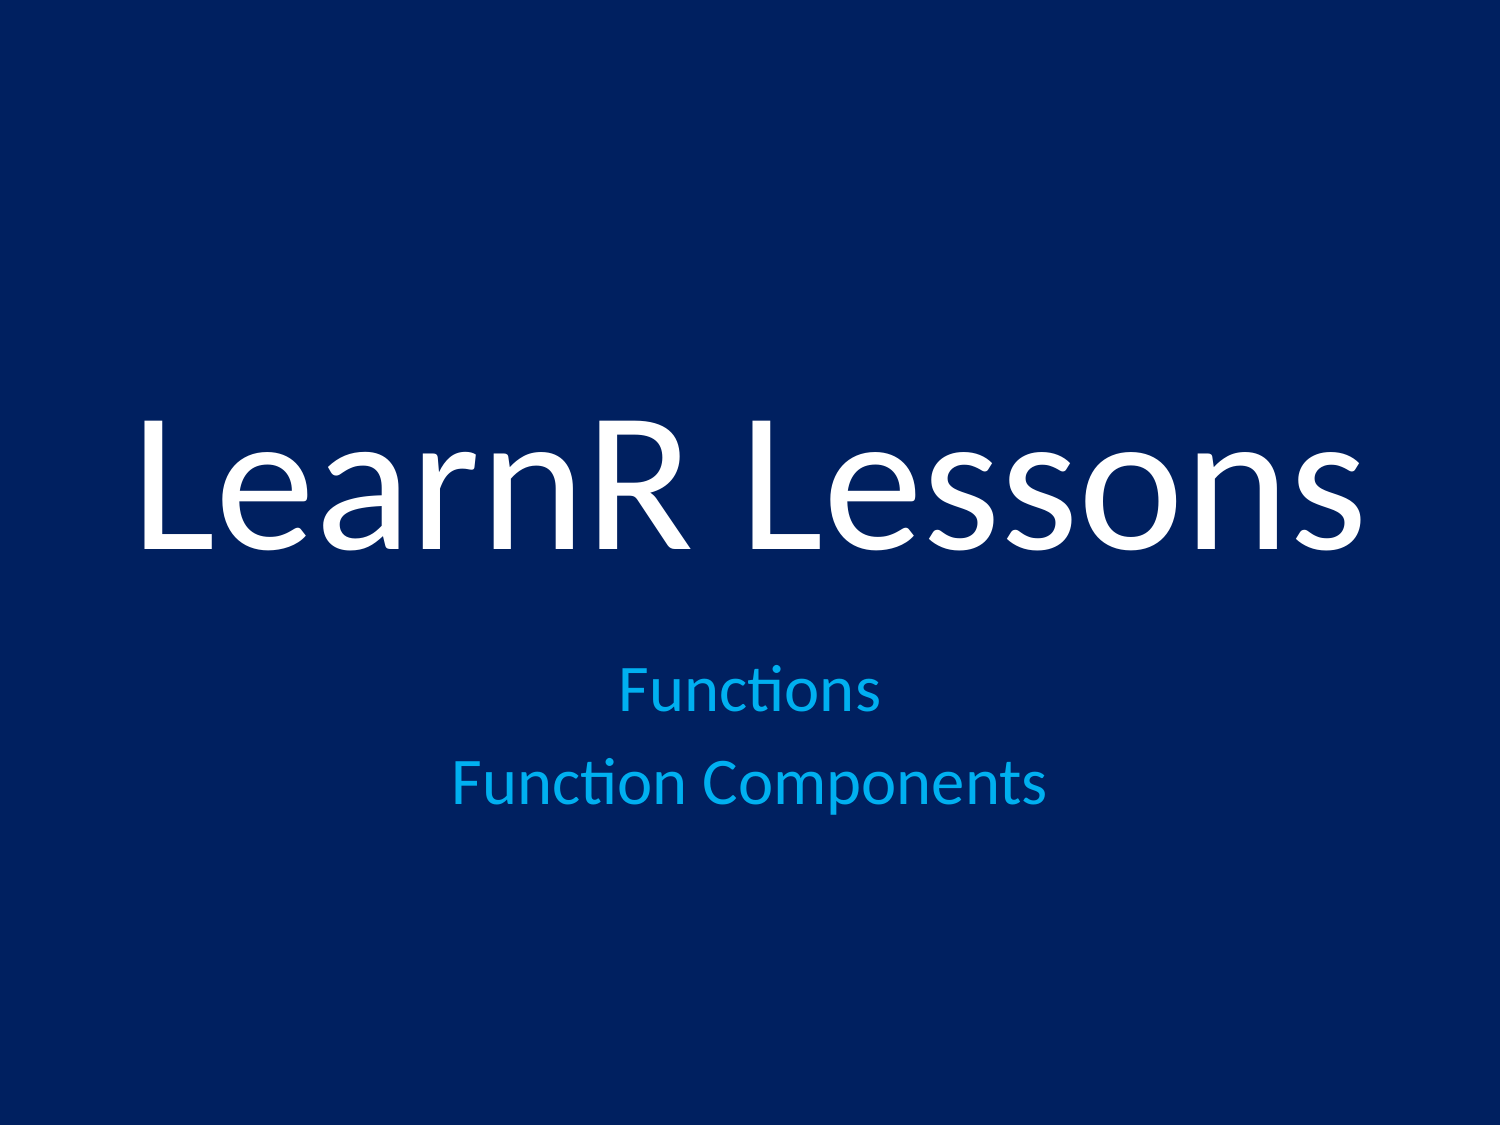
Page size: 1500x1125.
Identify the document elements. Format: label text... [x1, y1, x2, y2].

subtitle Functions Function Components [225, 637, 1275, 925]
title LearnR Lessons [112, 349, 1388, 591]
